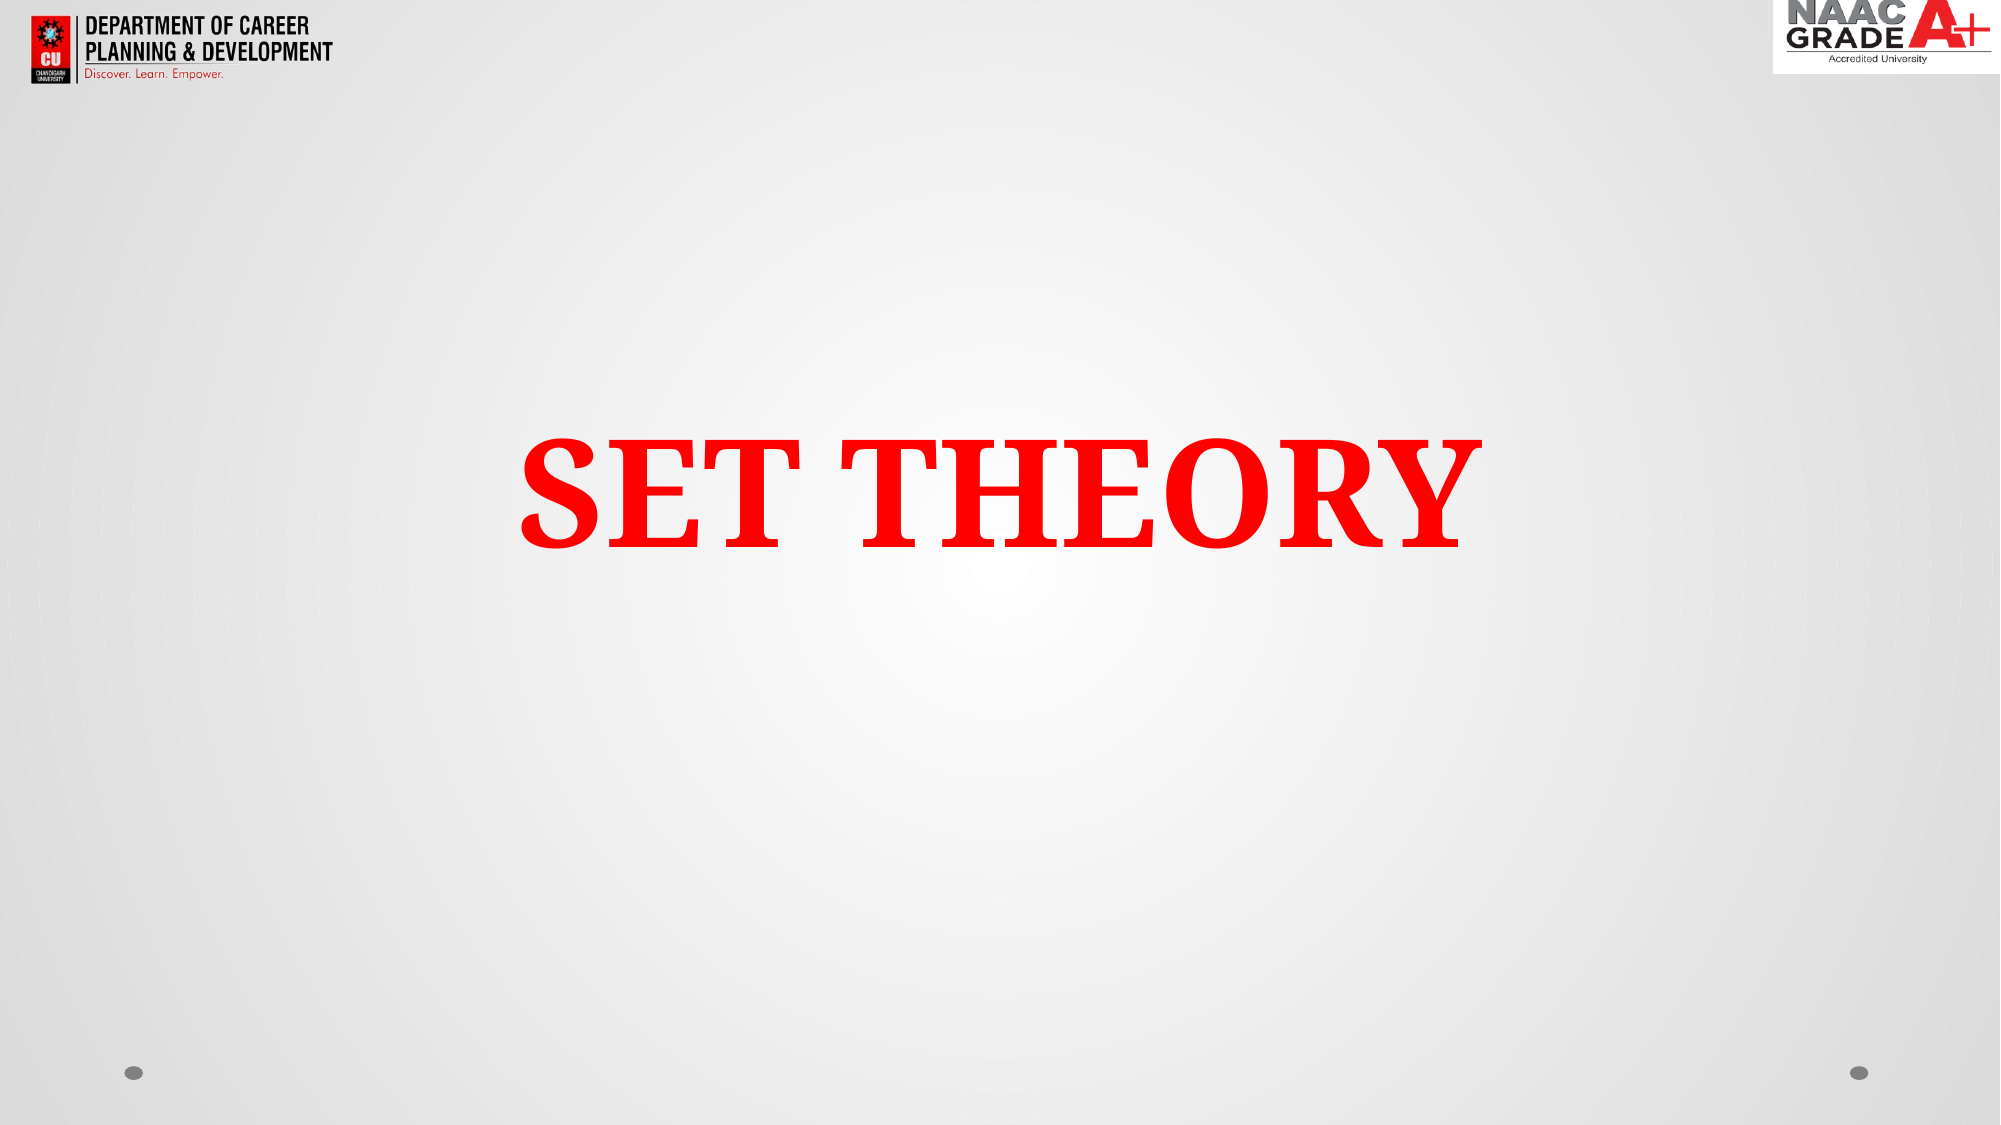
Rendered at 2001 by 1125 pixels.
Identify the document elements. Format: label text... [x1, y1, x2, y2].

title SET THEORY [78, 189, 1922, 586]
picture [1772, 0, 2000, 74]
picture [23, 0, 349, 100]
